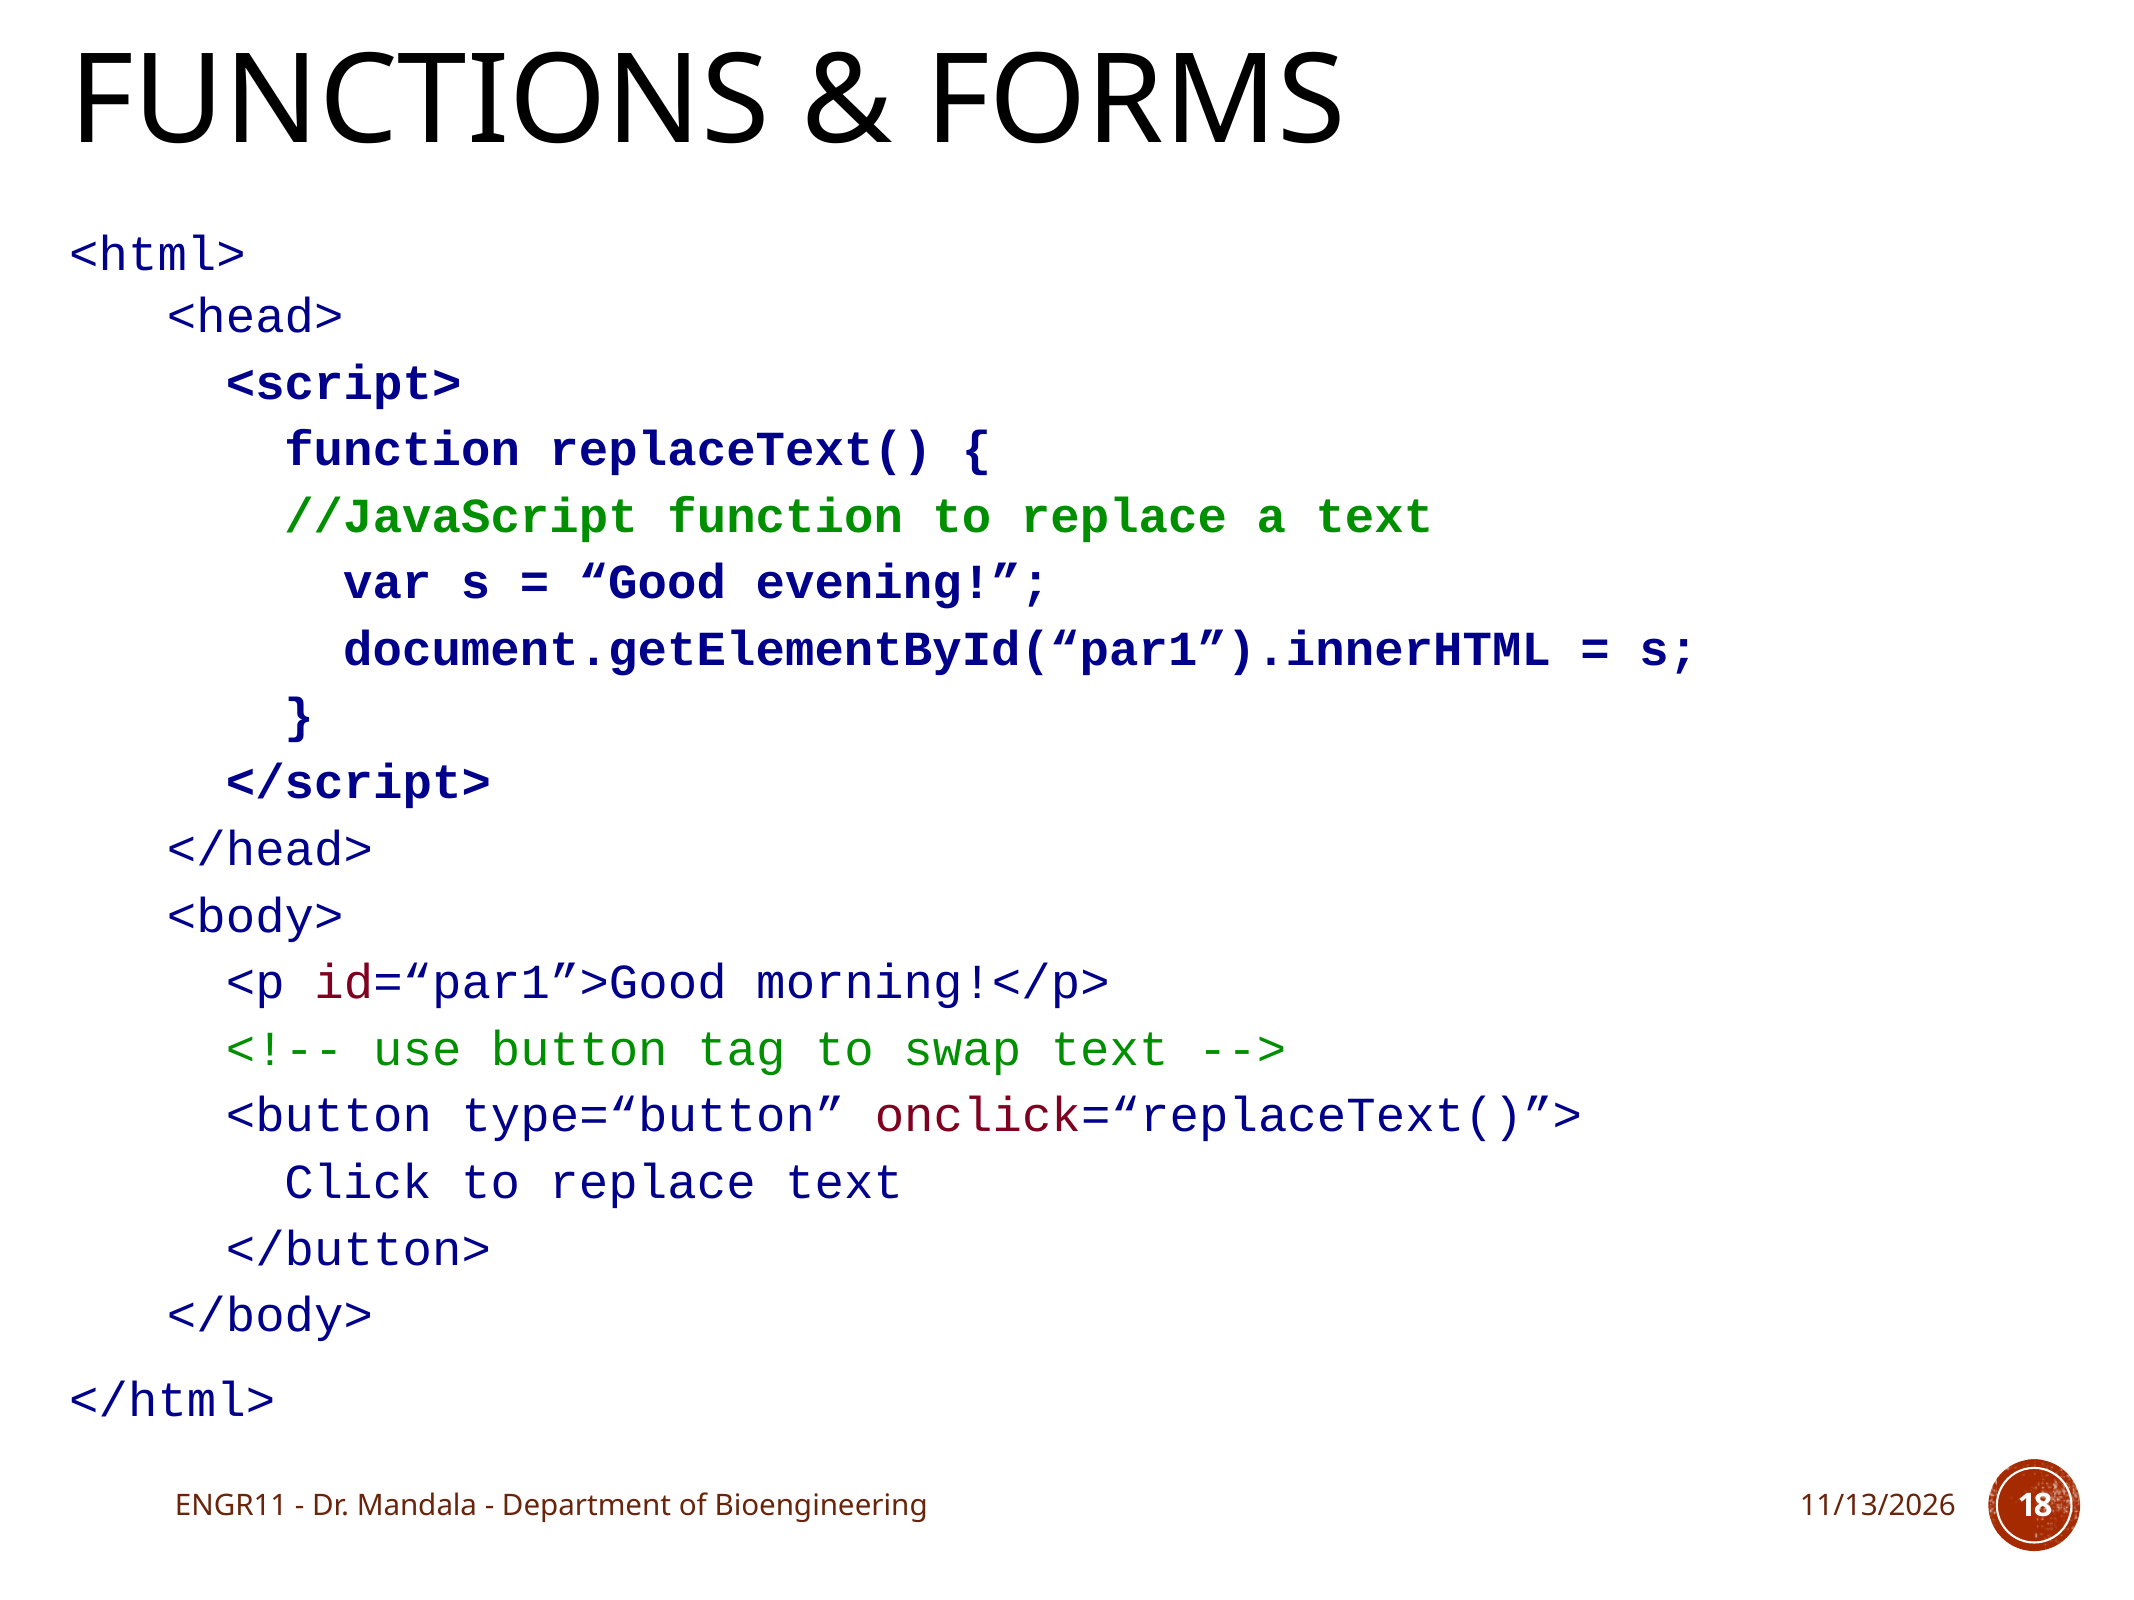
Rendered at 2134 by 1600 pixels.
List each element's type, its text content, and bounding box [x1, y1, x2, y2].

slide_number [1398, 1463, 1971, 1549]
slide_number 18 [1979, 1463, 2092, 1549]
list <html> <head> <script> function replaceText() { //JavaScript function to replace a text var s = “Good evening!”; document.getElementById(“par1”).innerHTML = s; } </script> </head> <body> <p id=“par1”>Good morning!</p> <!-- use button tag to swap text --> <button type=“button” onclick=“replaceText()”> Click to replace text </button> </body> </html> [54, 220, 2092, 1440]
title Functions & Forms [54, 0, 2092, 205]
footer ENGR11 - Dr. Mandala - Department of Bioengineering [159, 1463, 1268, 1549]
